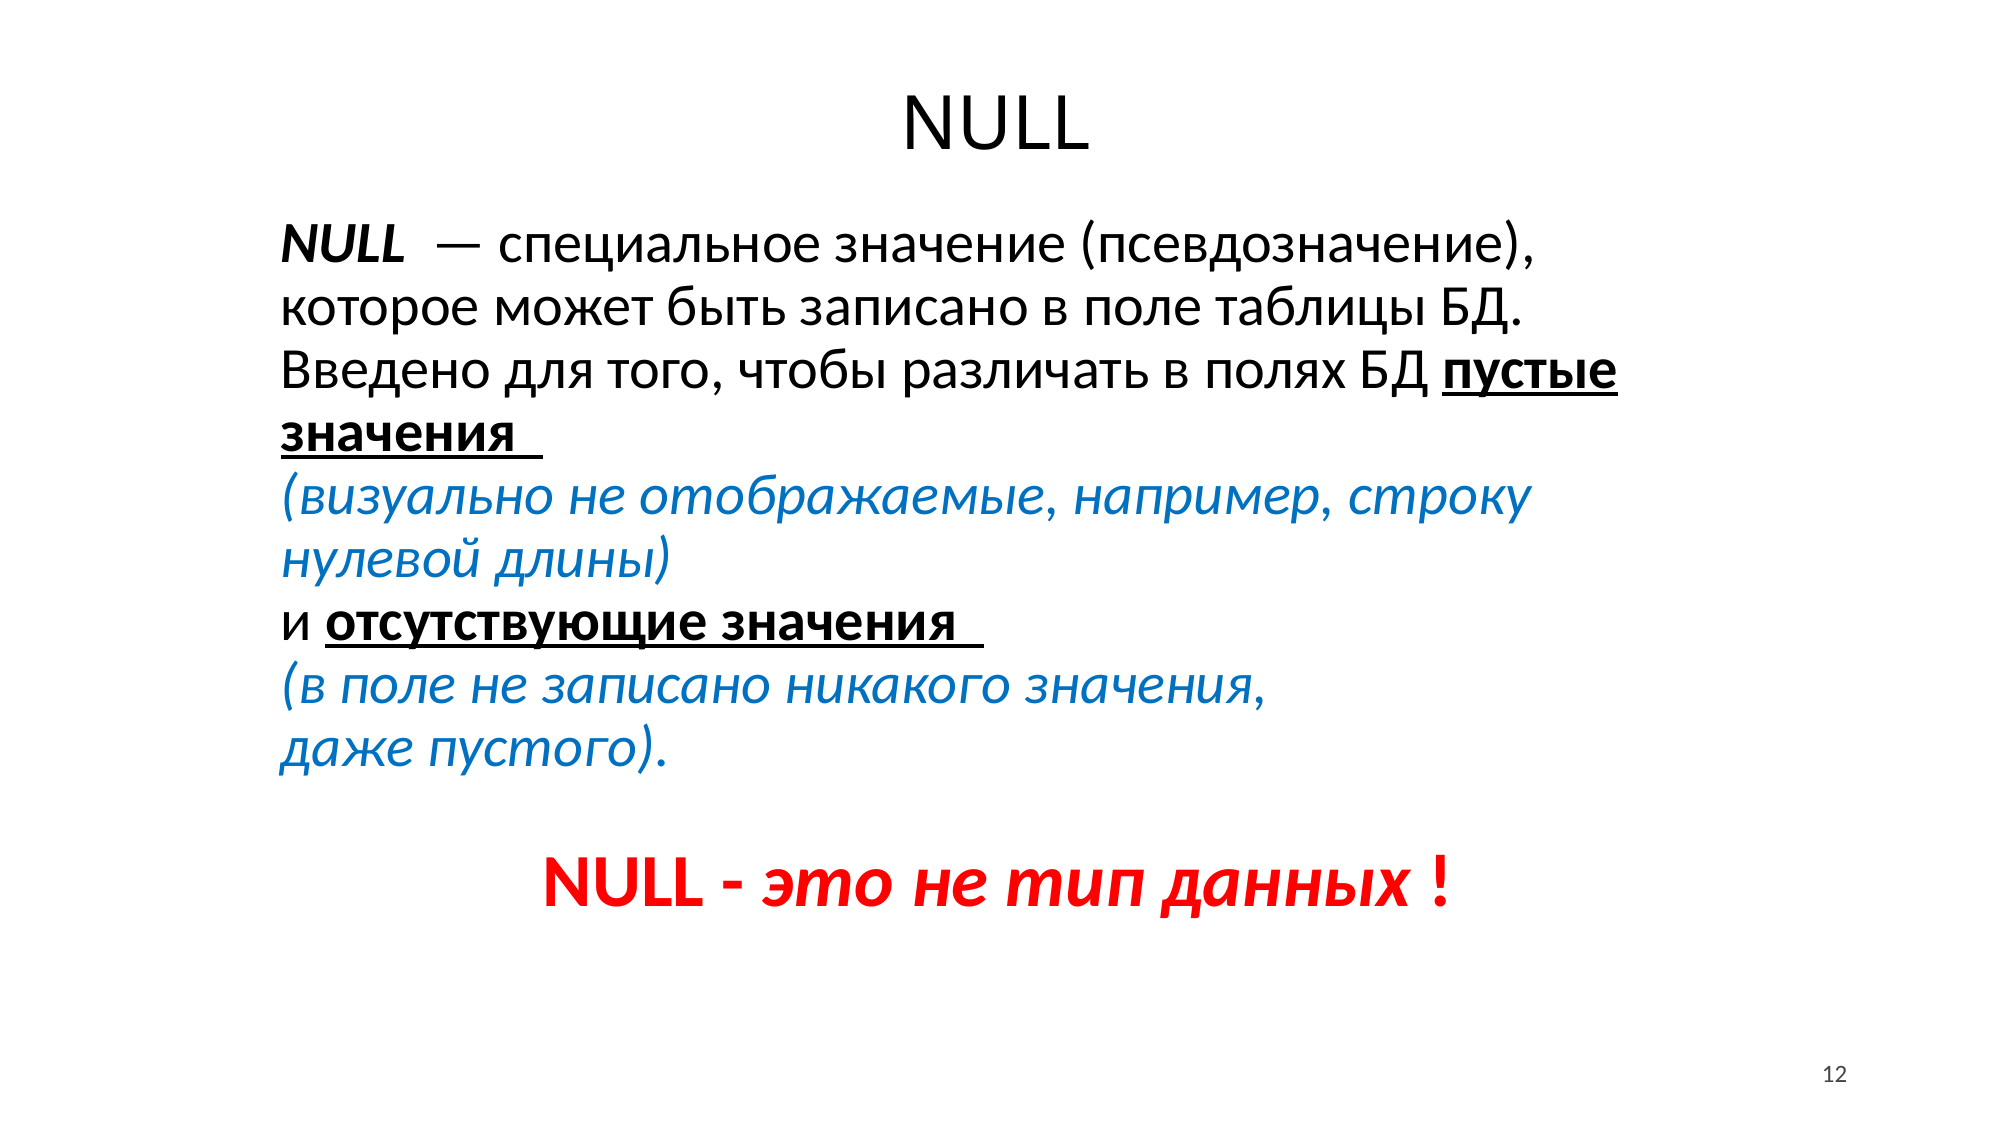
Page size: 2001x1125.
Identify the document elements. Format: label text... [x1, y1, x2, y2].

title NULL [320, 83, 1671, 167]
slide_number 12 [1412, 1042, 1863, 1103]
list NULL — специальное значение (псевдозначение), которое может быть записано в поле таблицы БД. Введено для того, чтобы различать в полях БД пустые значения (визуально не отображаемые, например, строку нулевой длины) и отсутствующие значения (в поле не записано никакого значения, даже пустого). NULL - это не тип данных ! [265, 204, 1730, 1082]
